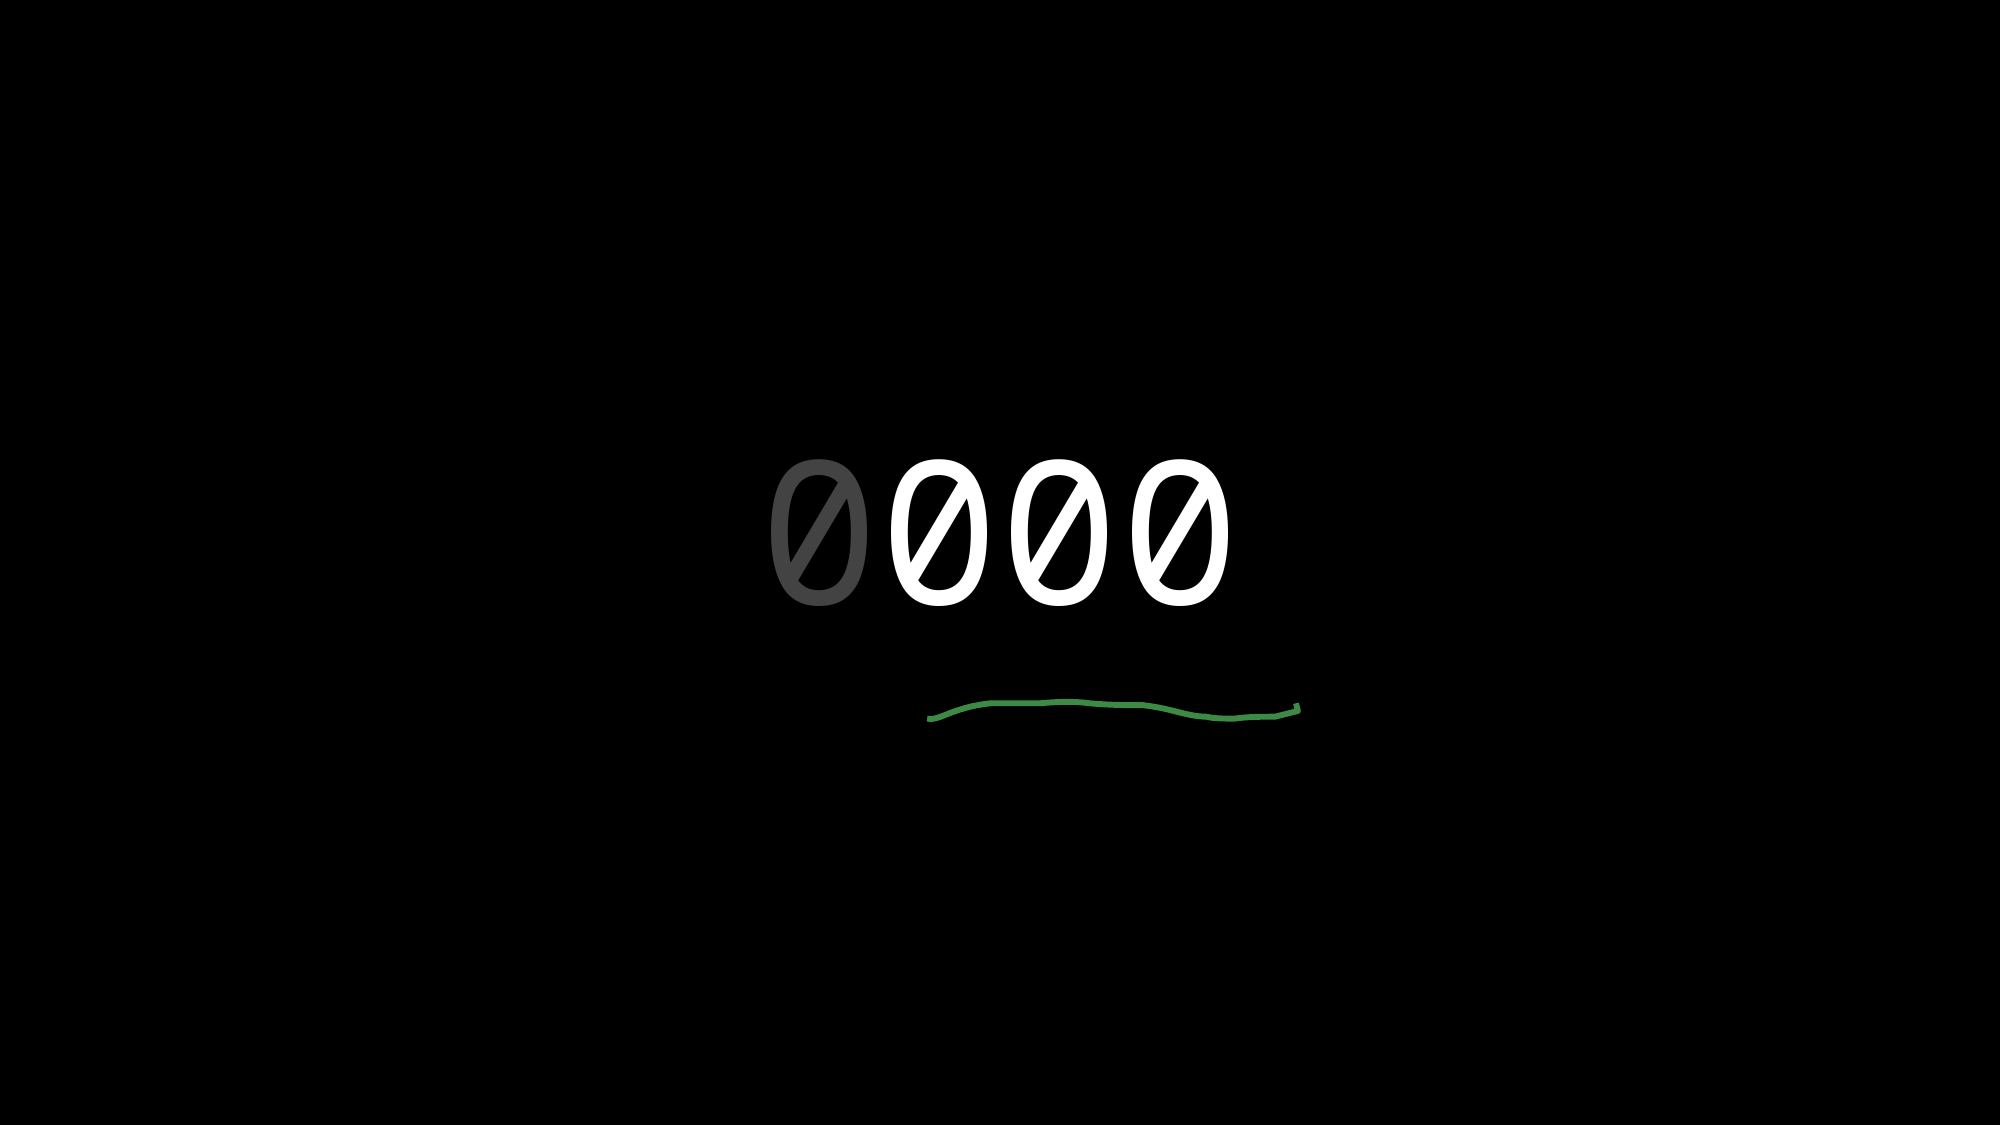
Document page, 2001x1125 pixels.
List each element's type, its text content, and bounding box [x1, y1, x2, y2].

text_box 0000 [527, 389, 1473, 736]
text_box [926, 699, 1300, 722]
